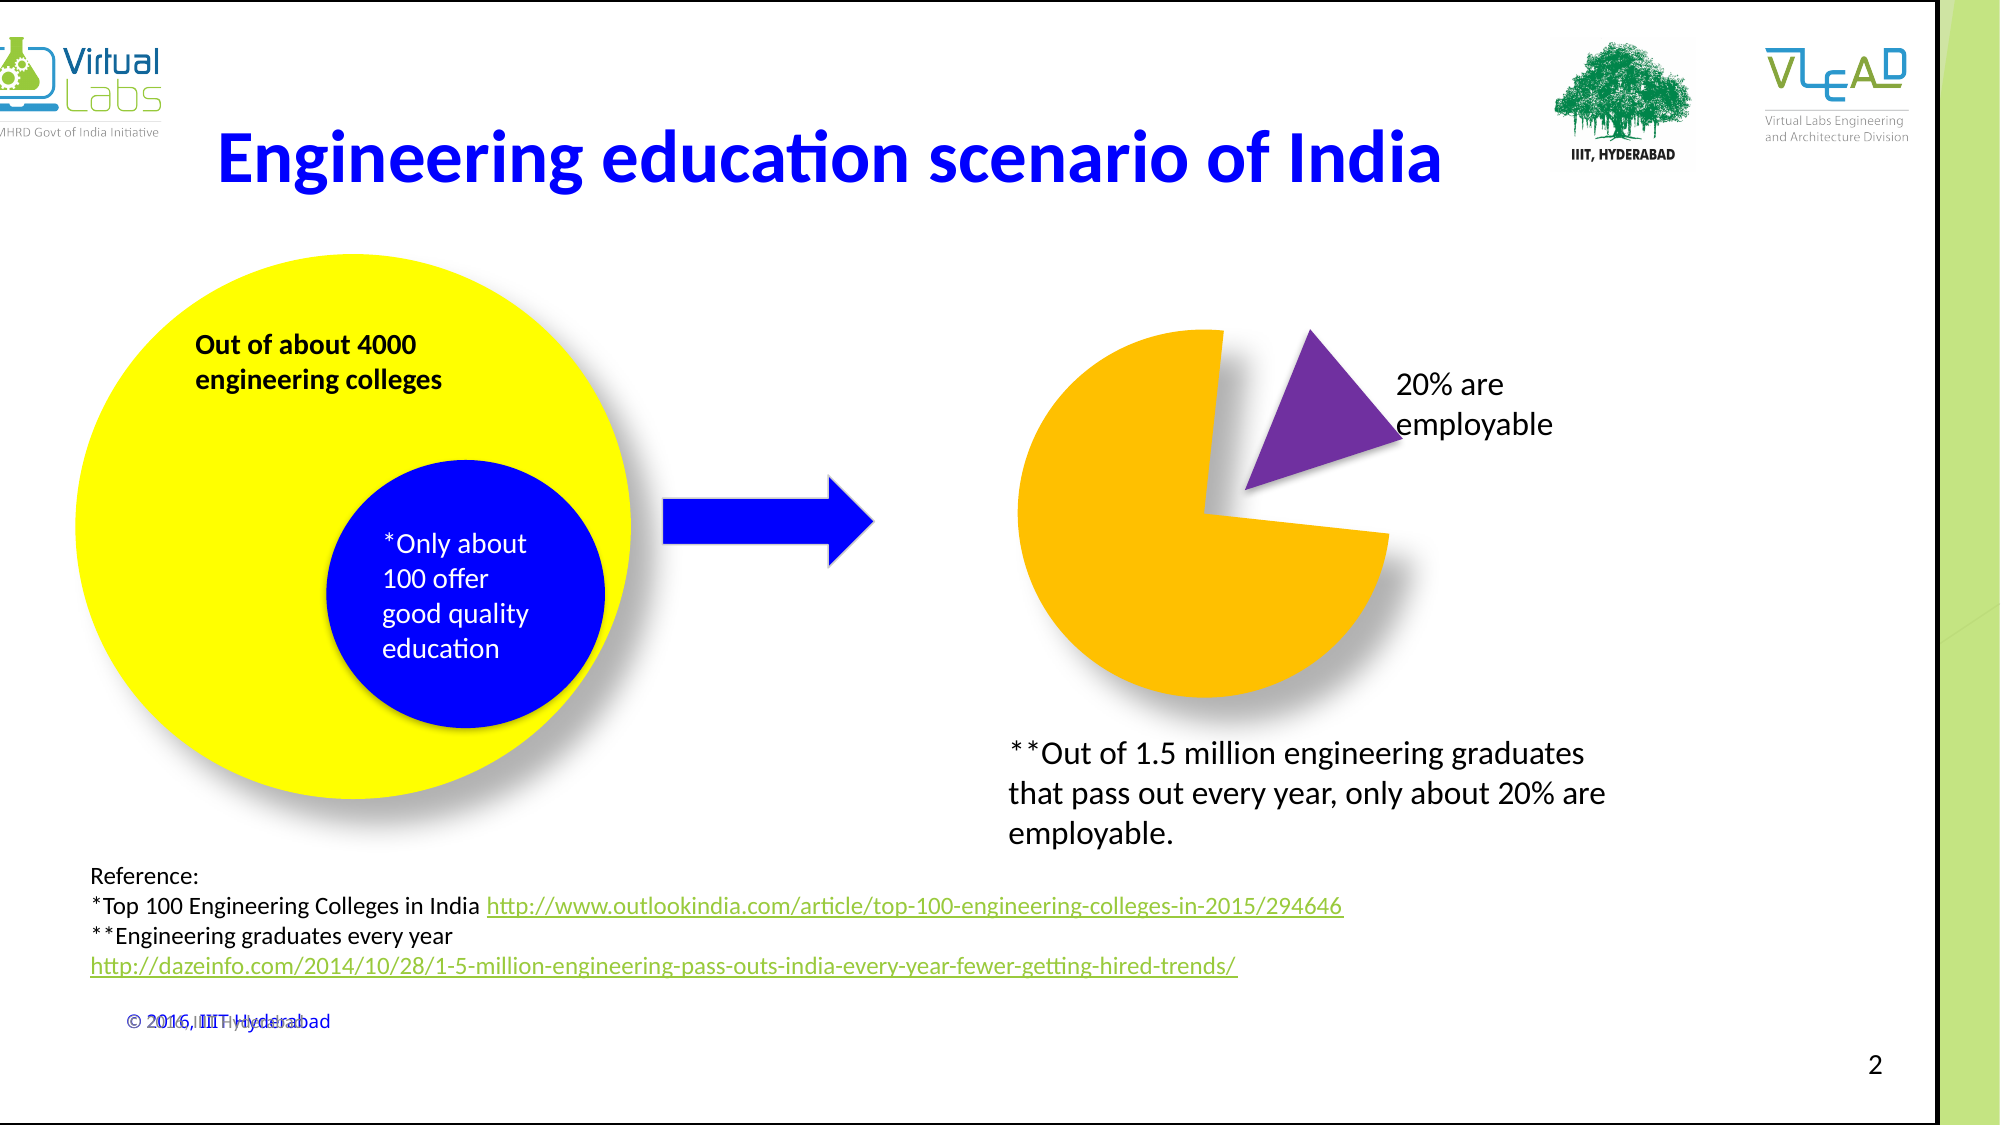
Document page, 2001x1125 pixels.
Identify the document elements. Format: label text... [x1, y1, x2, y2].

text_box Reference: *Top 100 Engineering Colleges in India http://www.outlookindia.com/article/top-100-engineering-colleges-in-2015/294646 **Engineering graduates every year http://dazeinfo.com/2014/10/28/1-5-million-engineering-pass-outs-india-every-year-fewer-getting-hired-trends/ [75, 835, 1475, 1004]
text_box **Out of 1.5 million engineering graduates that pass out every year, only about 20% are employable. [993, 716, 1650, 886]
text_box [662, 474, 875, 568]
slide_number 2 [1853, 1019, 1974, 1106]
text_box Engineering education scenario of India [202, 99, 1613, 236]
text_box [1017, 329, 1390, 698]
text_box © 2016, IIIT Hyderabad [111, 1004, 1145, 1051]
text_box [75, 313, 631, 800]
text_box [1244, 329, 1403, 491]
text_box Out of about 4000 engineering colleges [180, 310, 568, 404]
text_box 20% are employable [1380, 346, 1579, 433]
text_box [184, 254, 522, 310]
picture [1765, 48, 1909, 161]
picture [1550, 37, 1696, 172]
picture [0, 37, 163, 141]
text_box *Only about 100 offer good quality education [326, 459, 605, 729]
